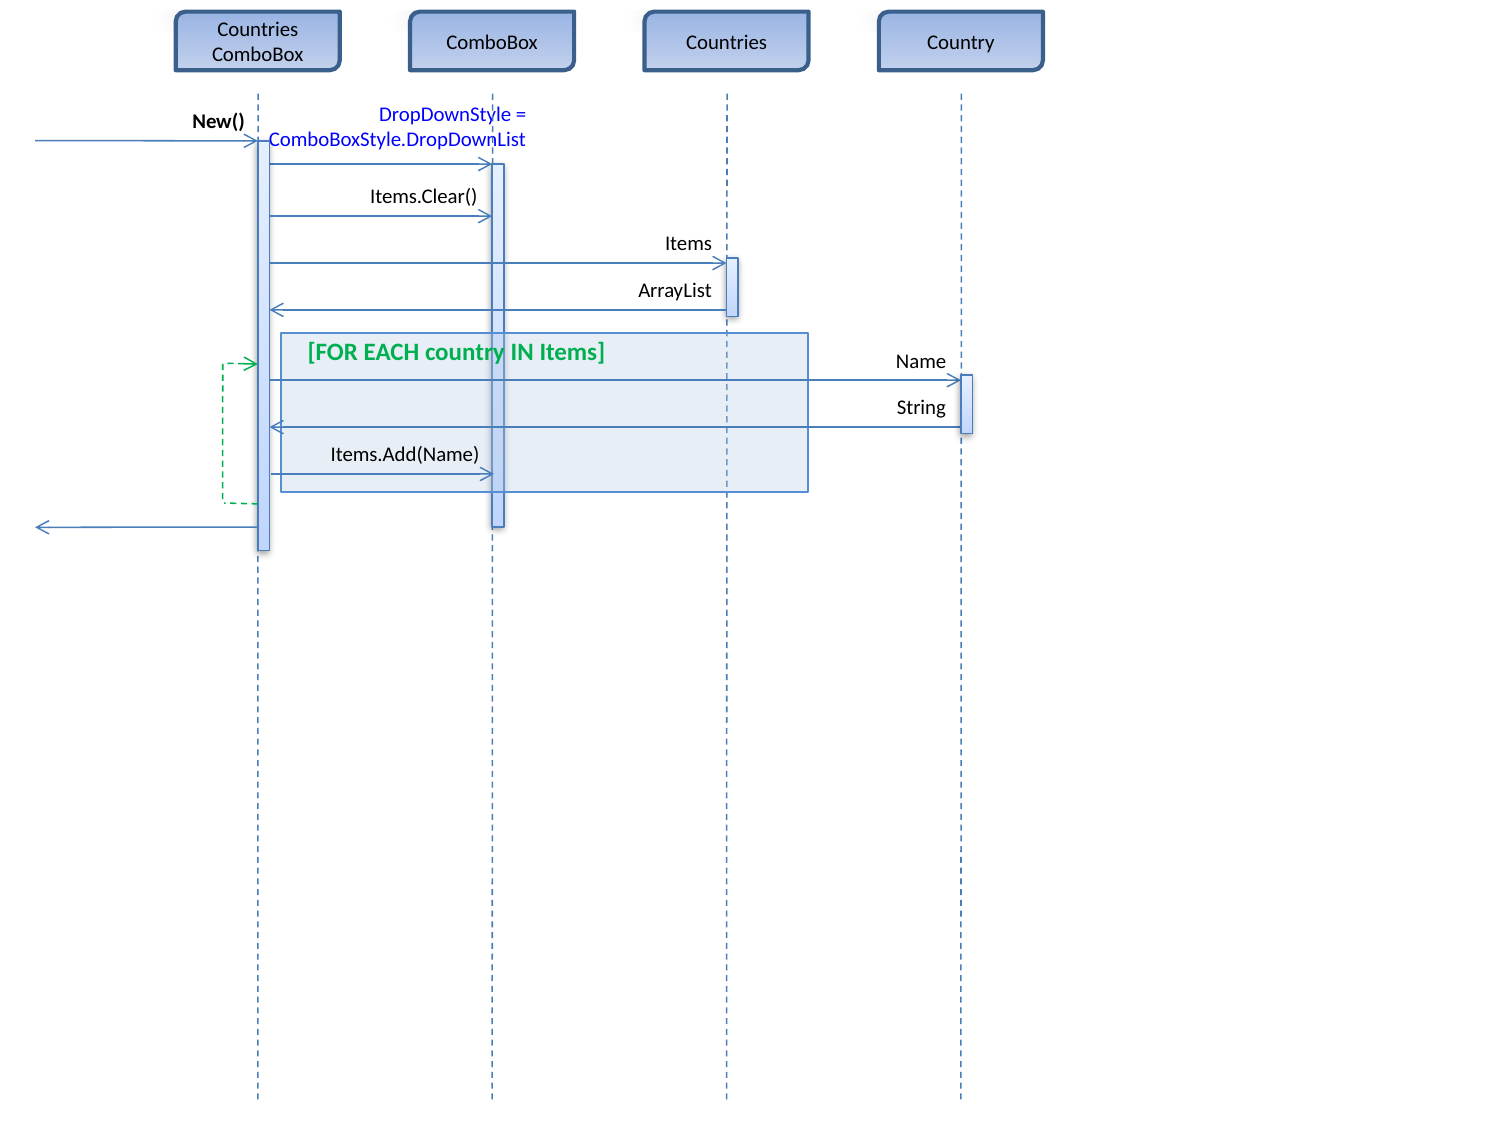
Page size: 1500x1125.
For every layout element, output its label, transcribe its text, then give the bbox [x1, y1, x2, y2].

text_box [409, 318, 575, 326]
text_box [492, 179, 498, 222]
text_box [280, 436, 844, 493]
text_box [644, 502, 809, 1102]
text_box New() [163, 100, 169, 138]
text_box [280, 327, 844, 338]
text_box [644, 11, 809, 326]
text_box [269, 222, 727, 311]
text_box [222, 363, 258, 505]
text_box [269, 435, 495, 475]
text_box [267, 175, 493, 217]
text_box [409, 502, 575, 1102]
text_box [409, 11, 575, 220]
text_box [269, 339, 873, 428]
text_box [175, 11, 340, 1102]
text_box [346, 93, 404, 165]
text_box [878, 11, 1044, 1102]
